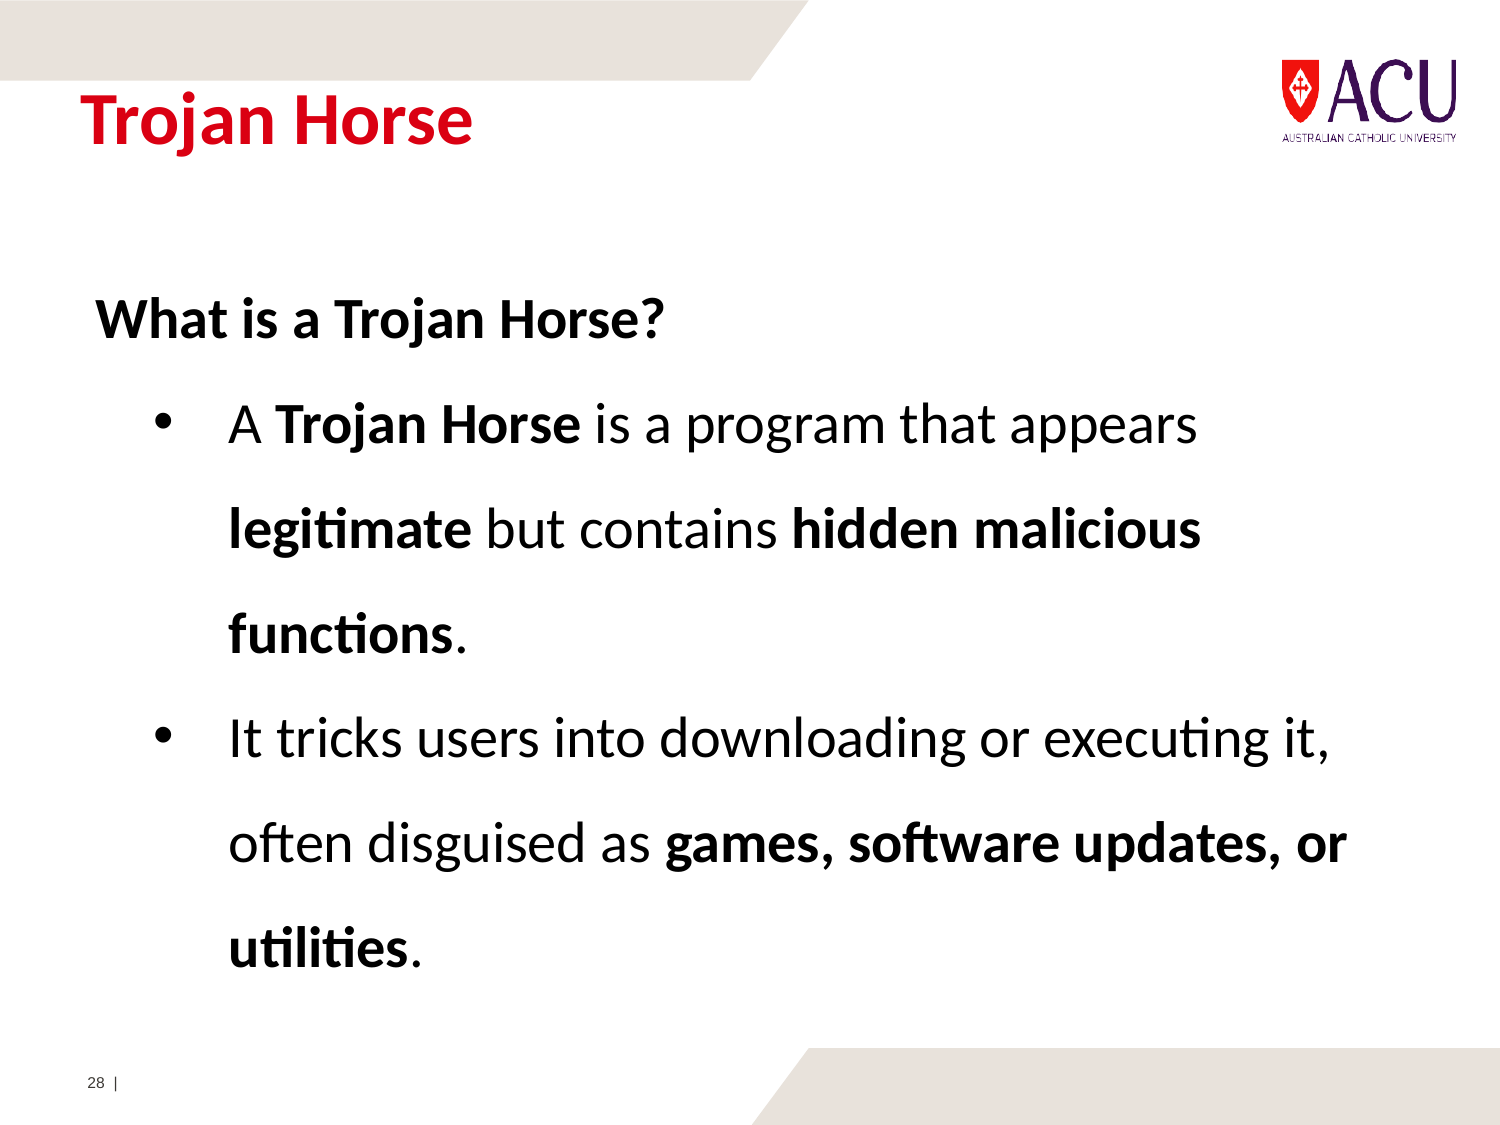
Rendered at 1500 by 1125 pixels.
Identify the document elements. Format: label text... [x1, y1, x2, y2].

slide_number 28 | [81, 1072, 120, 1125]
text_box What is a Trojan Horse? A Trojan Horse is a program that appears legitimate but contains hidden malicious functions. It tricks users into downloading or executing it, often disguised as games, software updates, or utilities. [81, 237, 1419, 987]
picture [1282, 59, 1456, 142]
title Trojan Horse [60, 67, 1124, 258]
